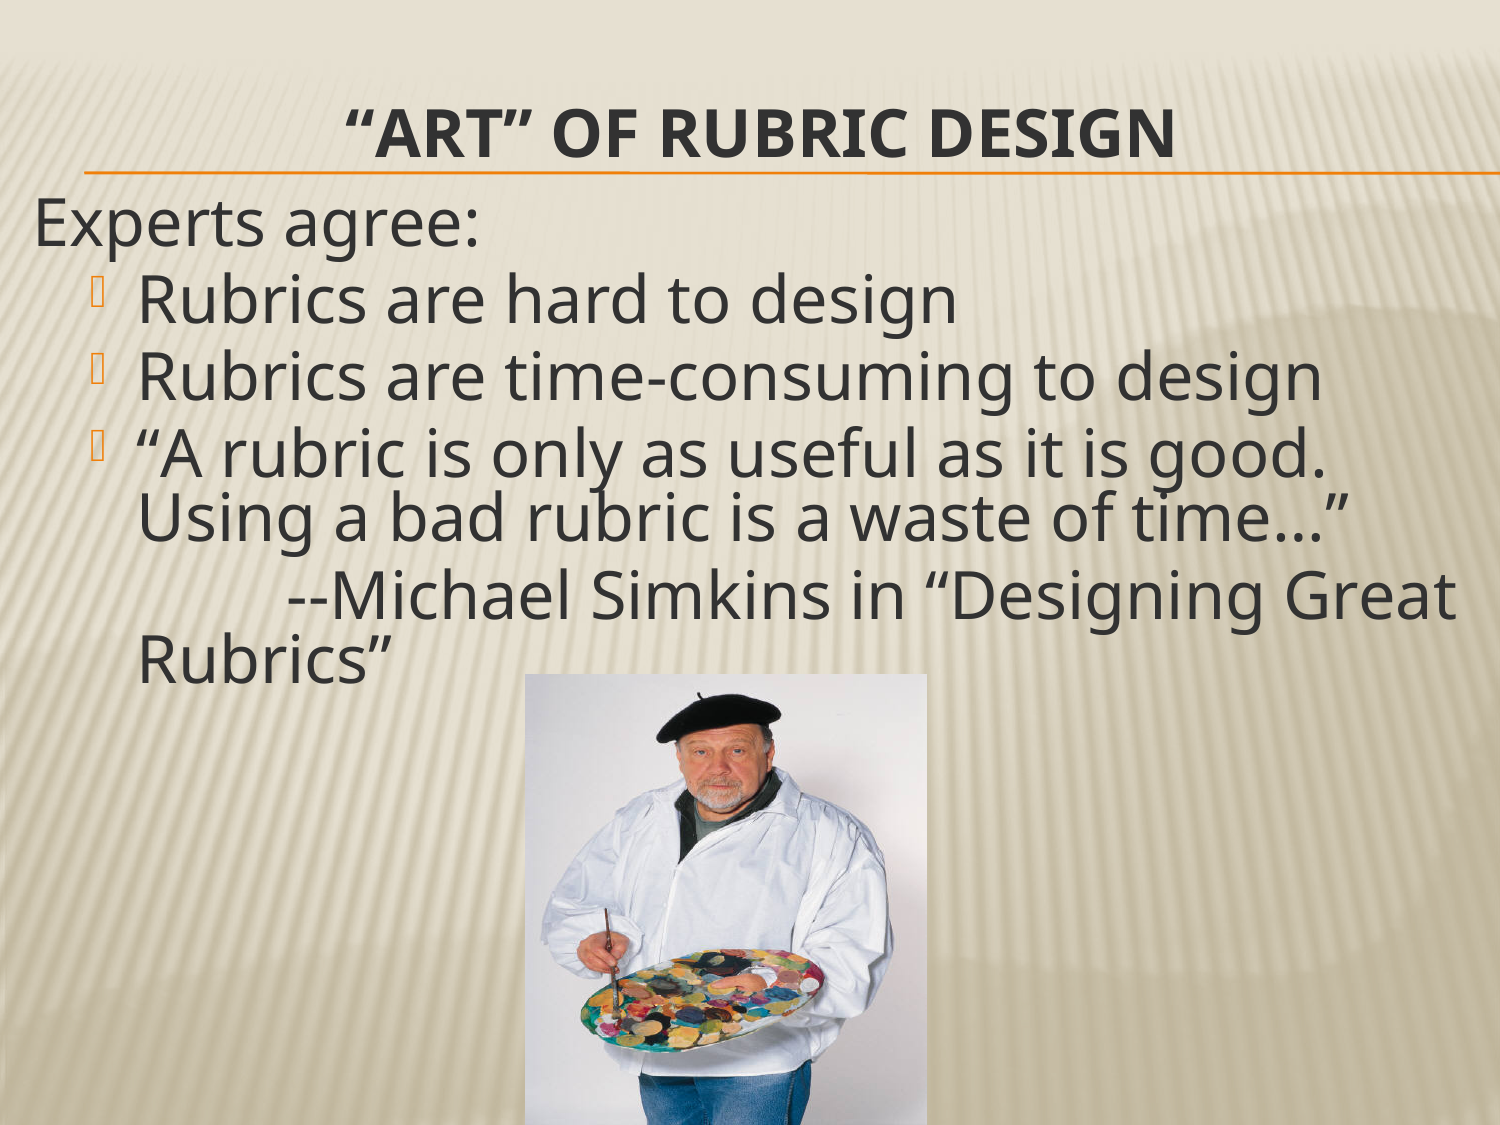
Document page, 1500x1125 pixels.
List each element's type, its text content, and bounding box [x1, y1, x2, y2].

list Experts agree: Rubrics are hard to design Rubrics are time-consuming to design “A rubric is only as useful as it is good. Using a bad rubric is a waste of time…” --Michael Simkins in “Designing Great Rubrics” [0, 187, 1500, 1125]
picture [524, 674, 928, 1125]
title “Art” of Rubric Design [50, 50, 1475, 187]
